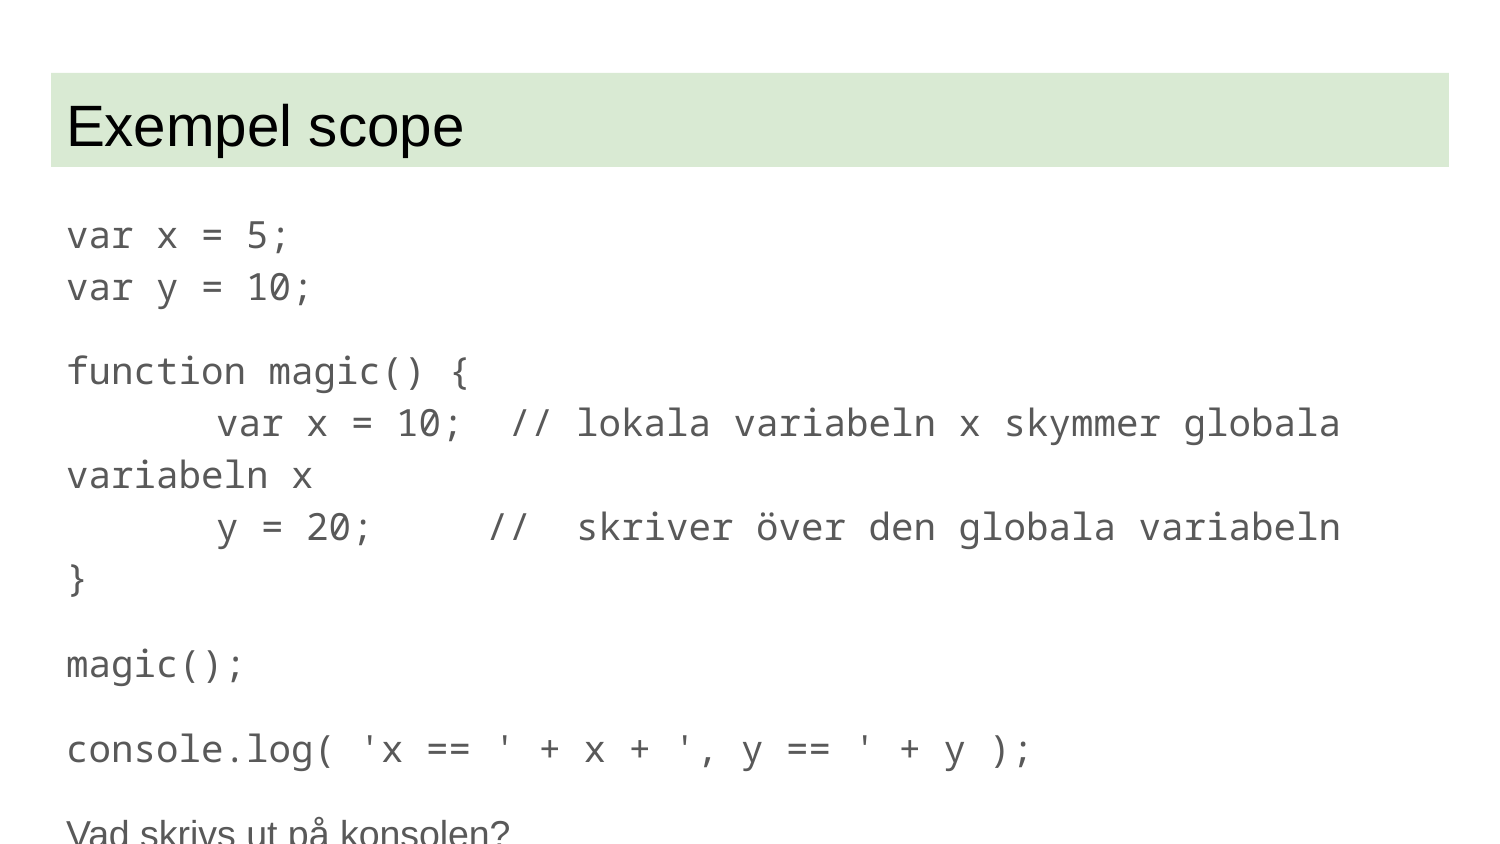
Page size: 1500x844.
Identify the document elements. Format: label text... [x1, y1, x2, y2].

list var x = 5; var y = 10; function magic() { var x = 10; // lokala variabeln x skymmer globala variabeln x y = 20; // skriver över den globala variabeln } magic(); console.log( 'x == ' + x + ', y == ' + y ); Vad skrivs ut på konsolen? [51, 189, 1449, 837]
title Exempel scope [51, 72, 1449, 167]
